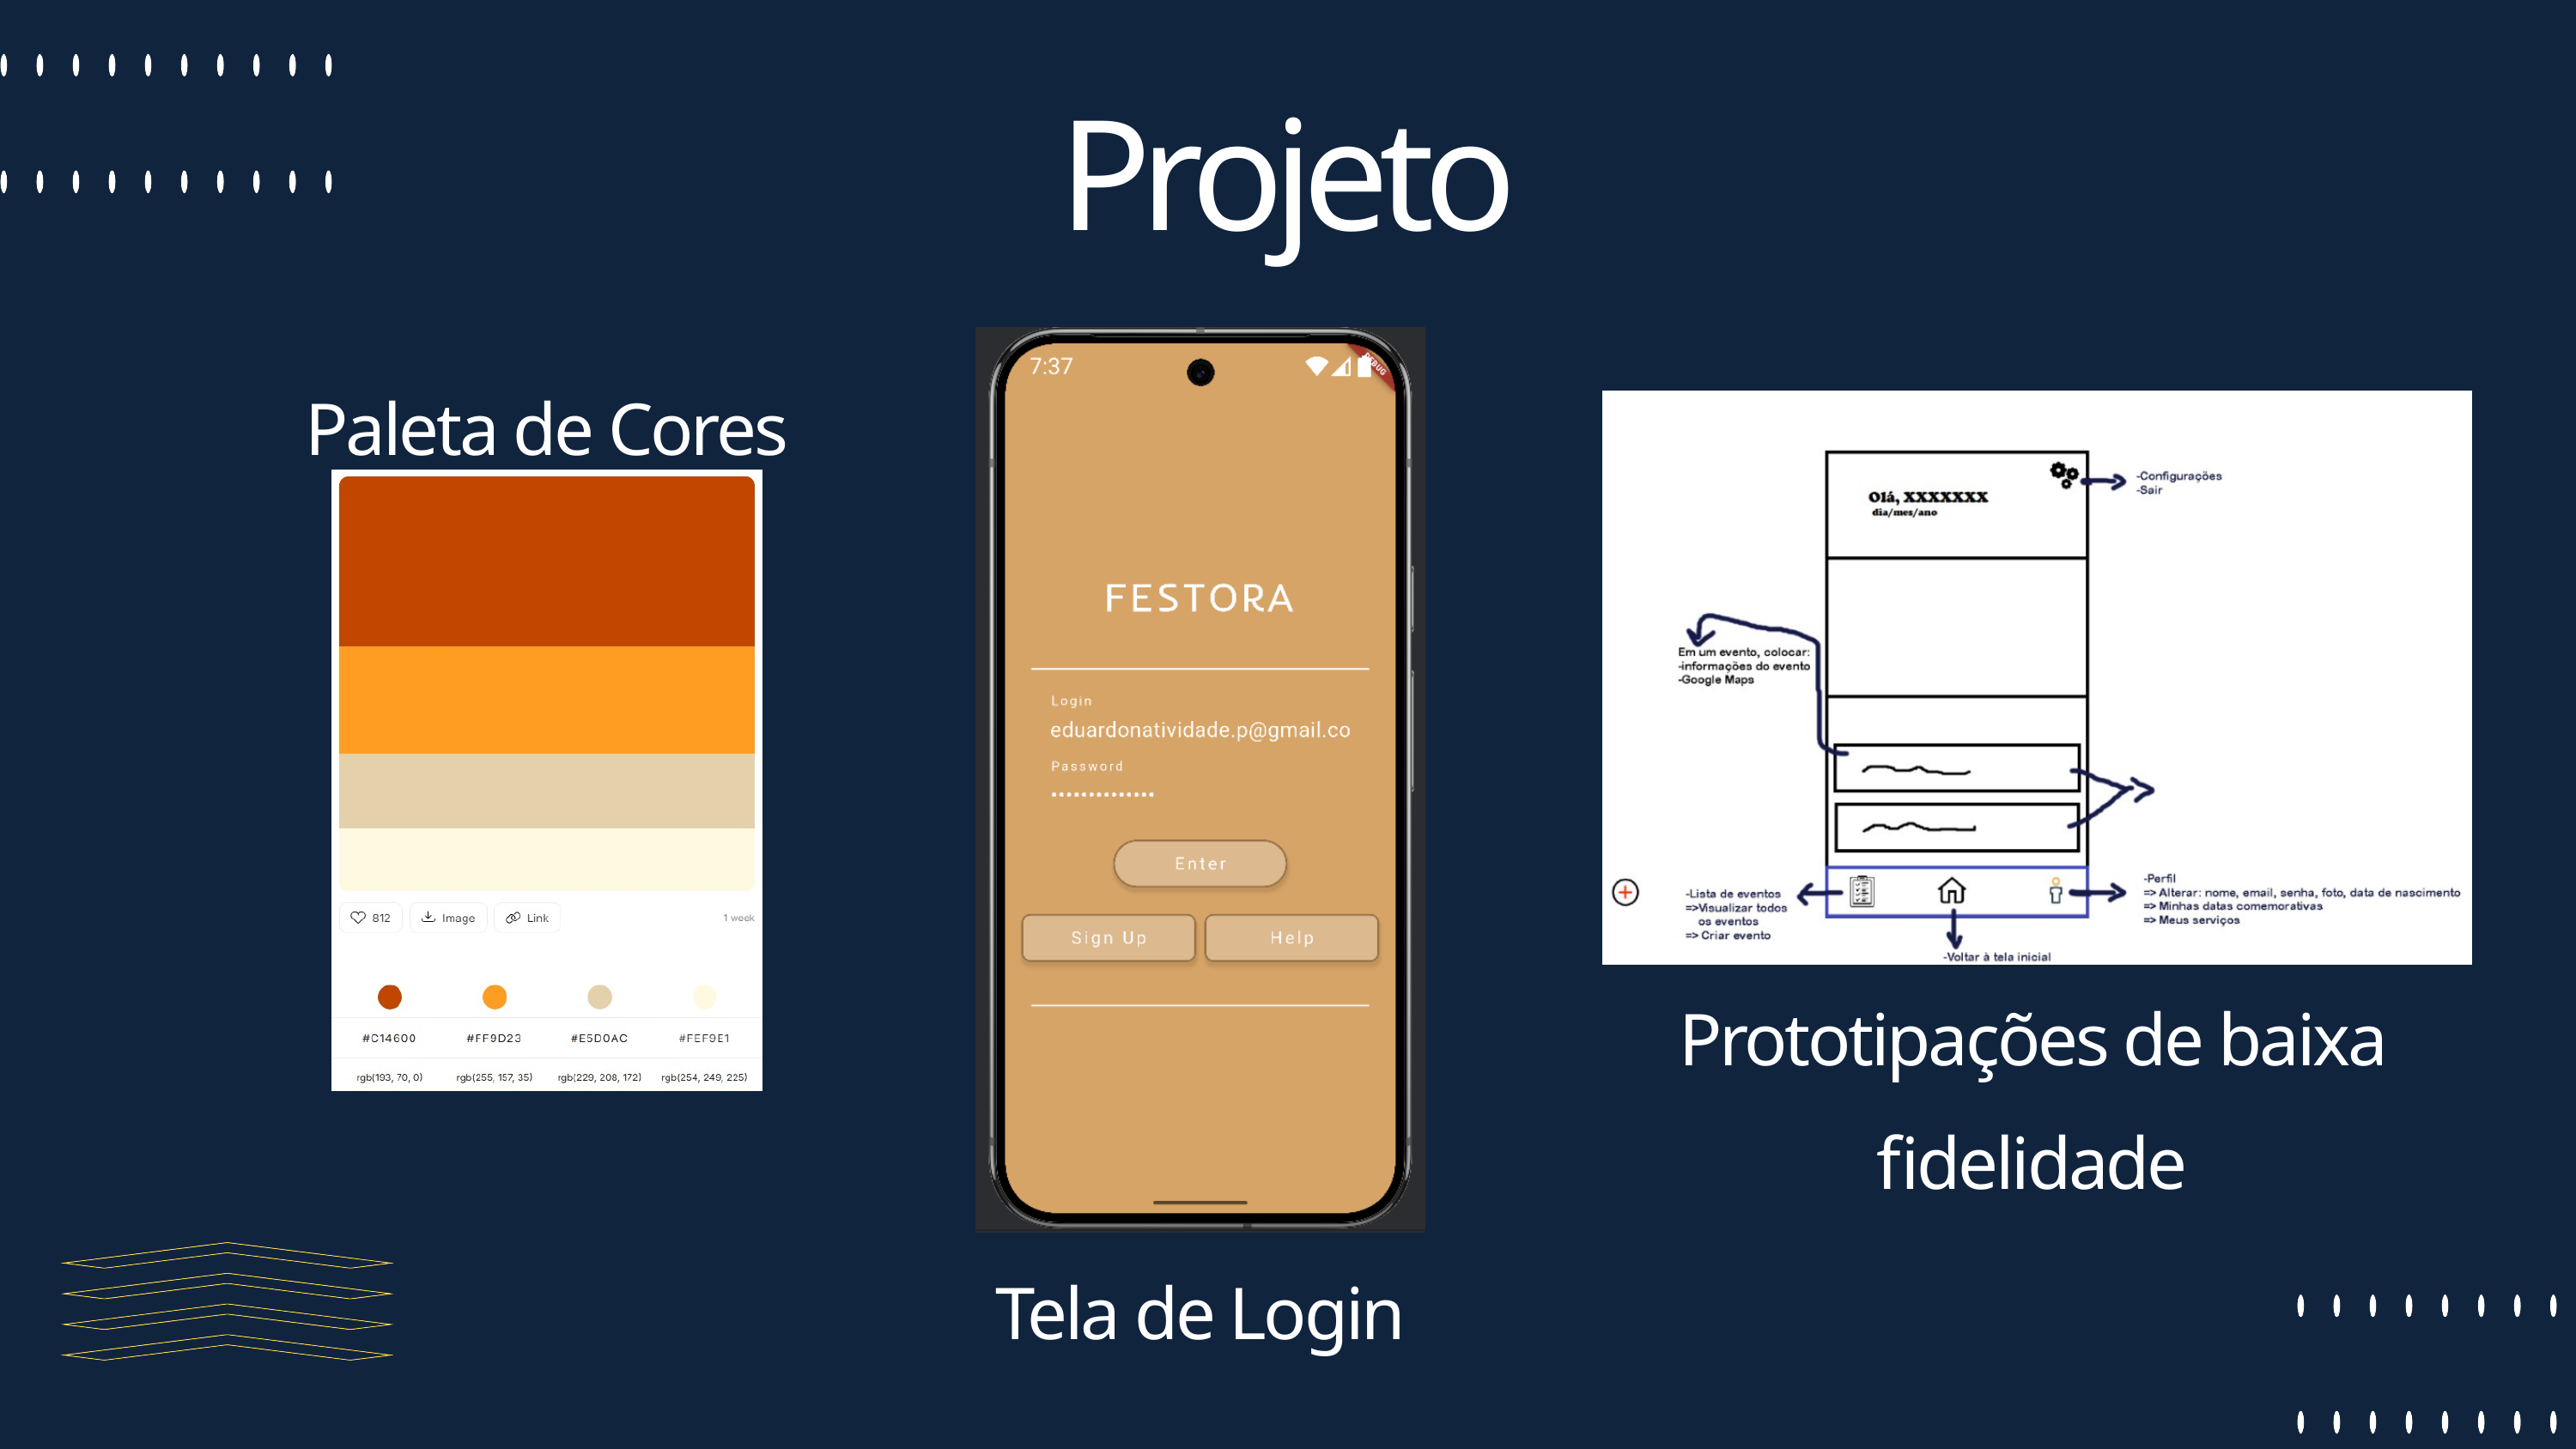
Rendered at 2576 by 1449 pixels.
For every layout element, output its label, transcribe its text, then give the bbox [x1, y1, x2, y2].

picture [975, 327, 1425, 1234]
text_box Tela de Login [890, 1229, 1512, 1354]
picture [331, 470, 762, 1091]
text_box Projeto [0, 137, 2576, 262]
text_box [60, 1242, 394, 1361]
text_box [2296, 1293, 2576, 1449]
text_box Prototipações de baixa fidelidade [1599, 968, 2466, 1204]
text_box [0, 0, 332, 194]
text_box Paleta de Cores [276, 345, 817, 470]
picture [1602, 391, 2473, 966]
